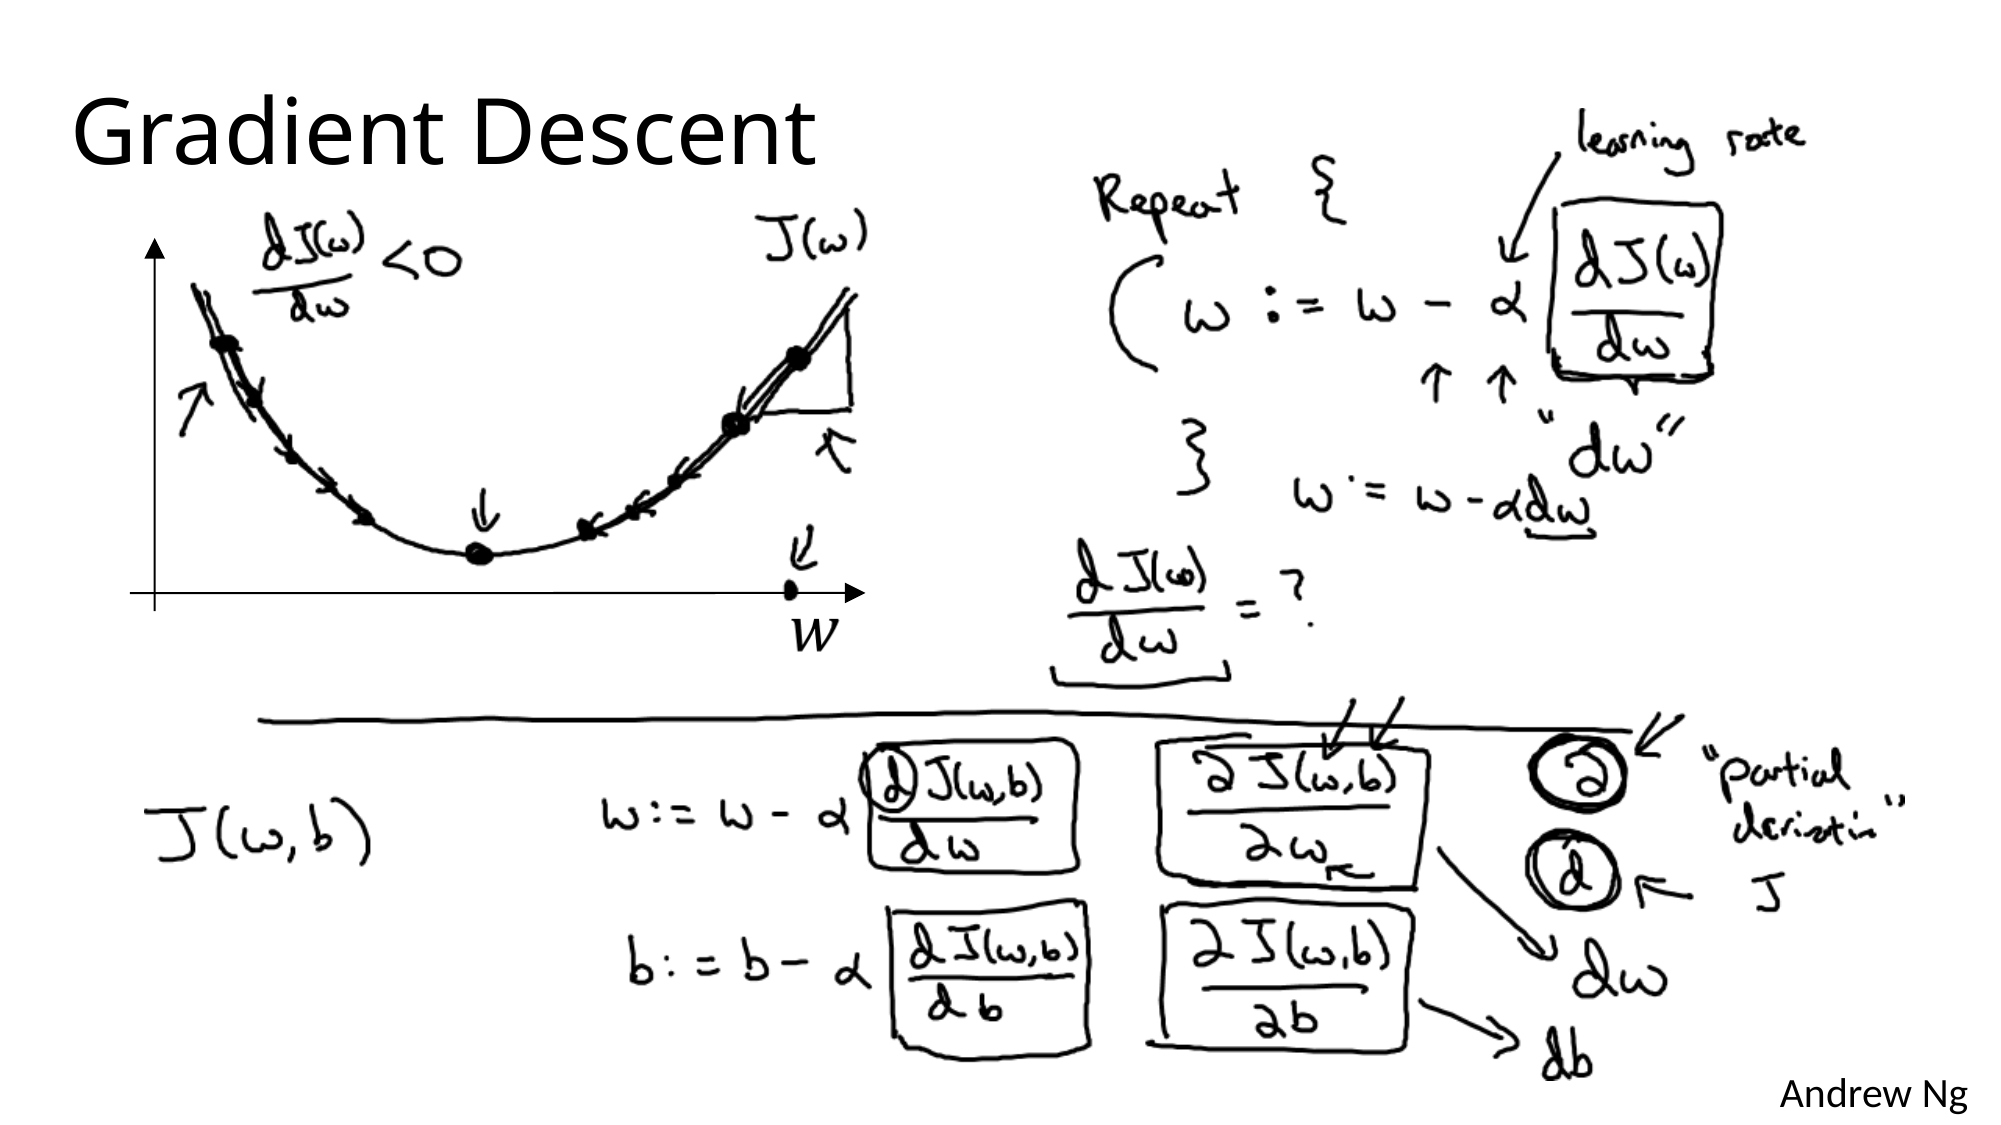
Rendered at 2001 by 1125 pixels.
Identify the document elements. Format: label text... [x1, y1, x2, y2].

text_box Gradient Descent [55, 25, 1781, 244]
picture [144, 108, 1905, 1081]
